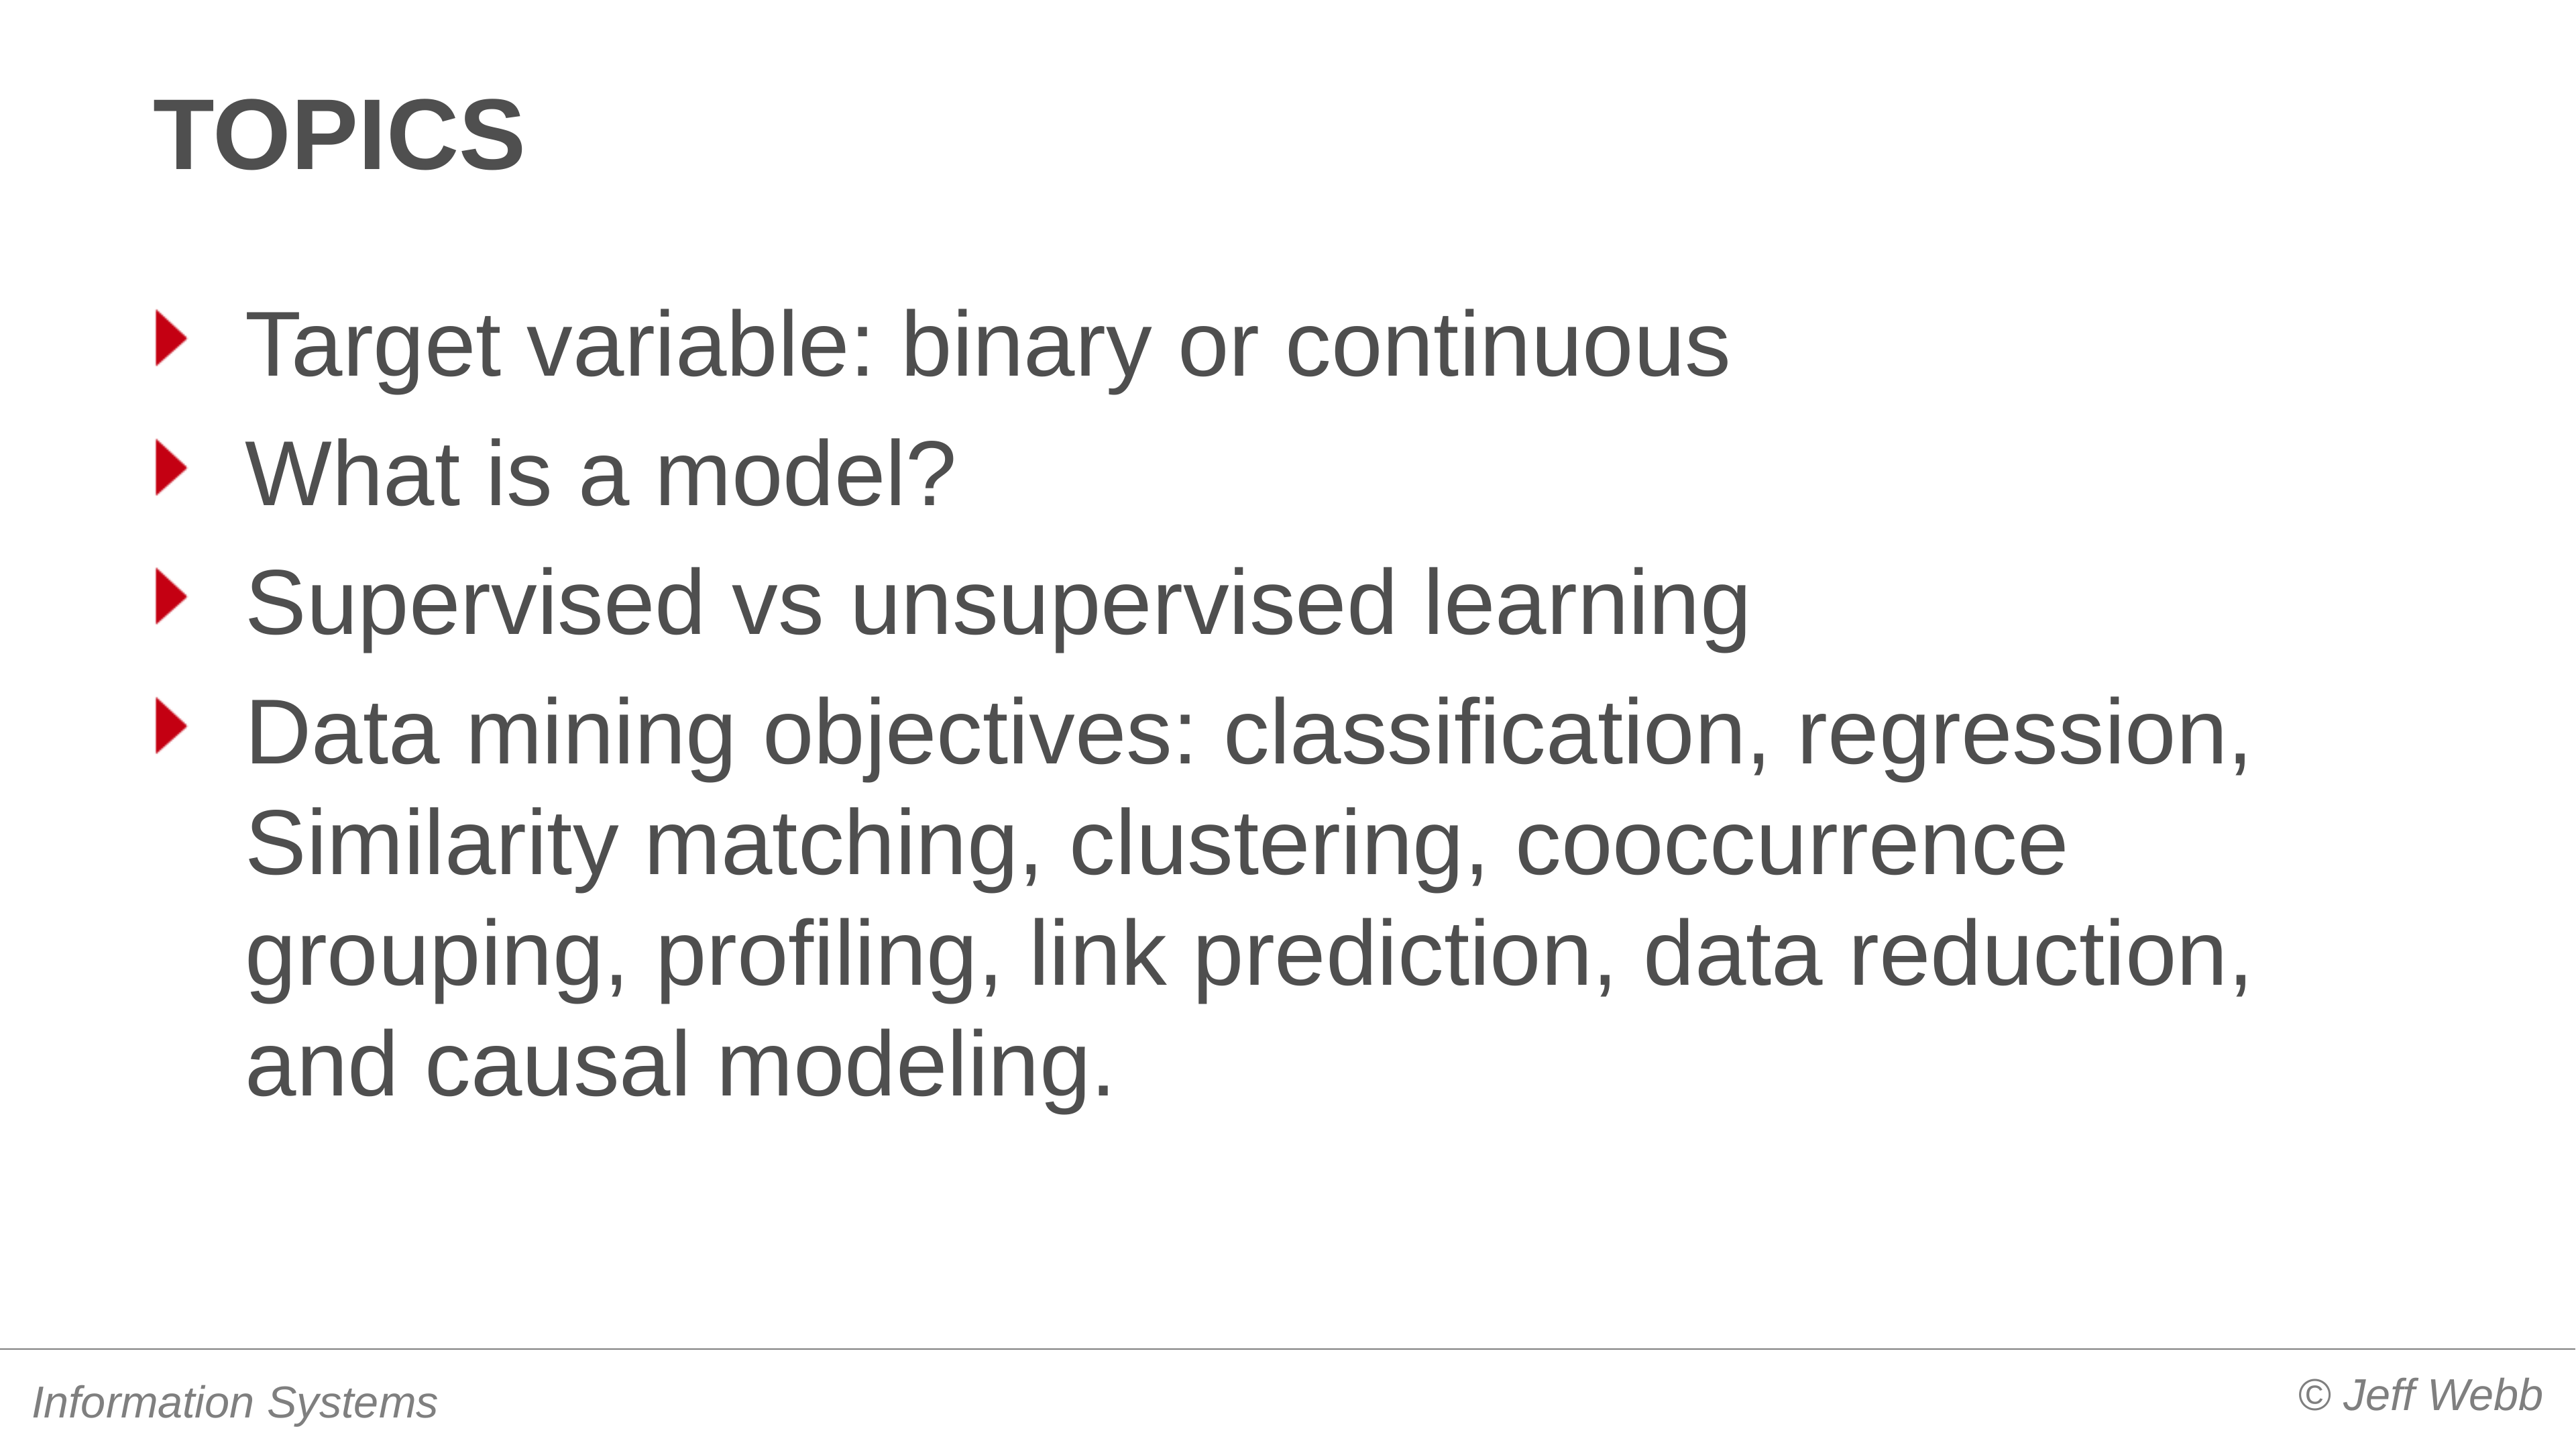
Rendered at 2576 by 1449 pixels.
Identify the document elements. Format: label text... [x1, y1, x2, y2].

title topics [128, 52, 2447, 202]
list Target variable: binary or continuous What is a model? Supervised vs unsupervised learning Data mining objectives: classification, regression, Similarity matching, clustering, cooccurrence grouping, profiling, link prediction, data reduction, and causal modeling. [128, 271, 2447, 1243]
picture [153, 436, 190, 501]
picture [153, 307, 190, 372]
picture [153, 565, 190, 630]
picture [153, 694, 190, 759]
